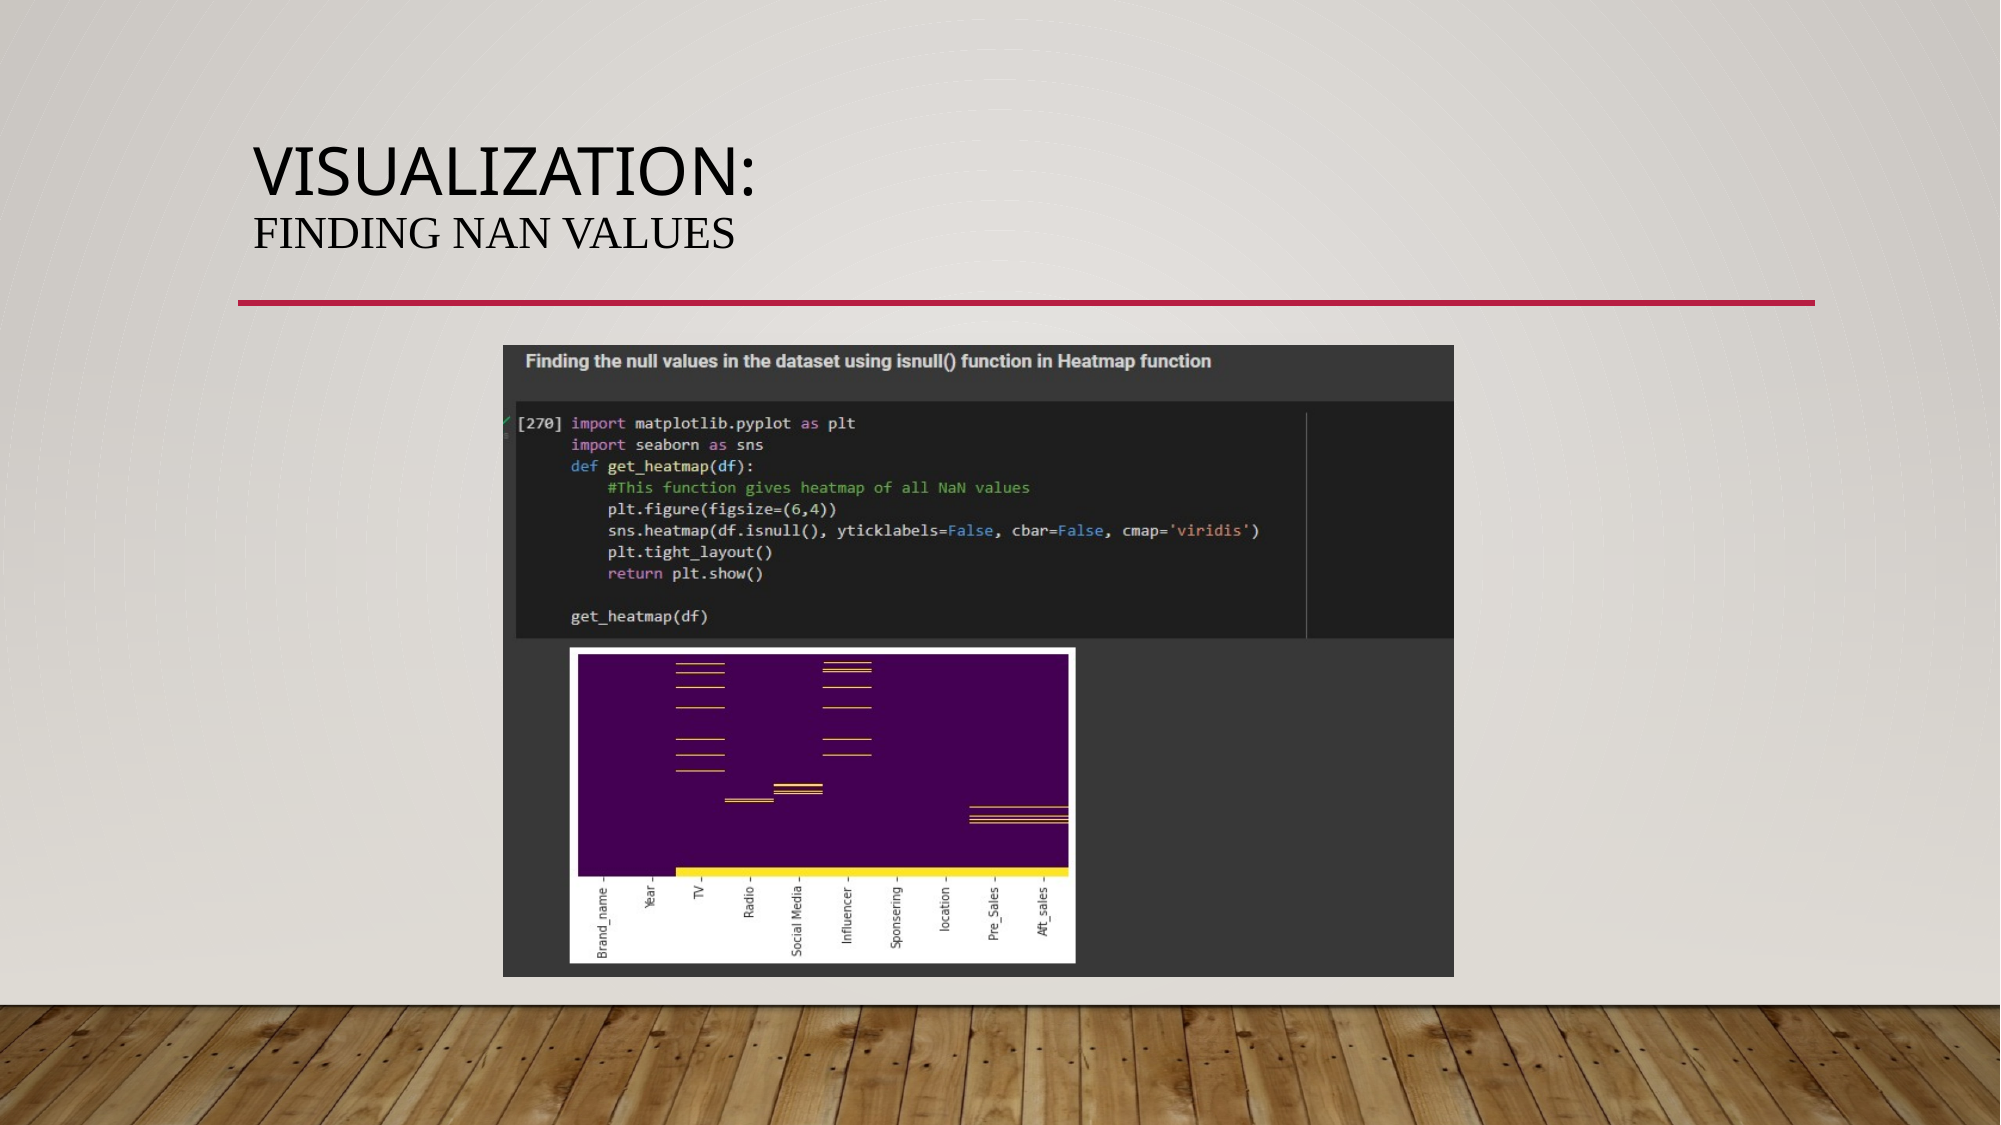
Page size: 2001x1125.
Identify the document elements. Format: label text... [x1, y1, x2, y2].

picture [502, 345, 1454, 978]
picture [0, 1005, 2000, 1125]
title VISUALIZATION: Finding nan values [238, 129, 1814, 314]
